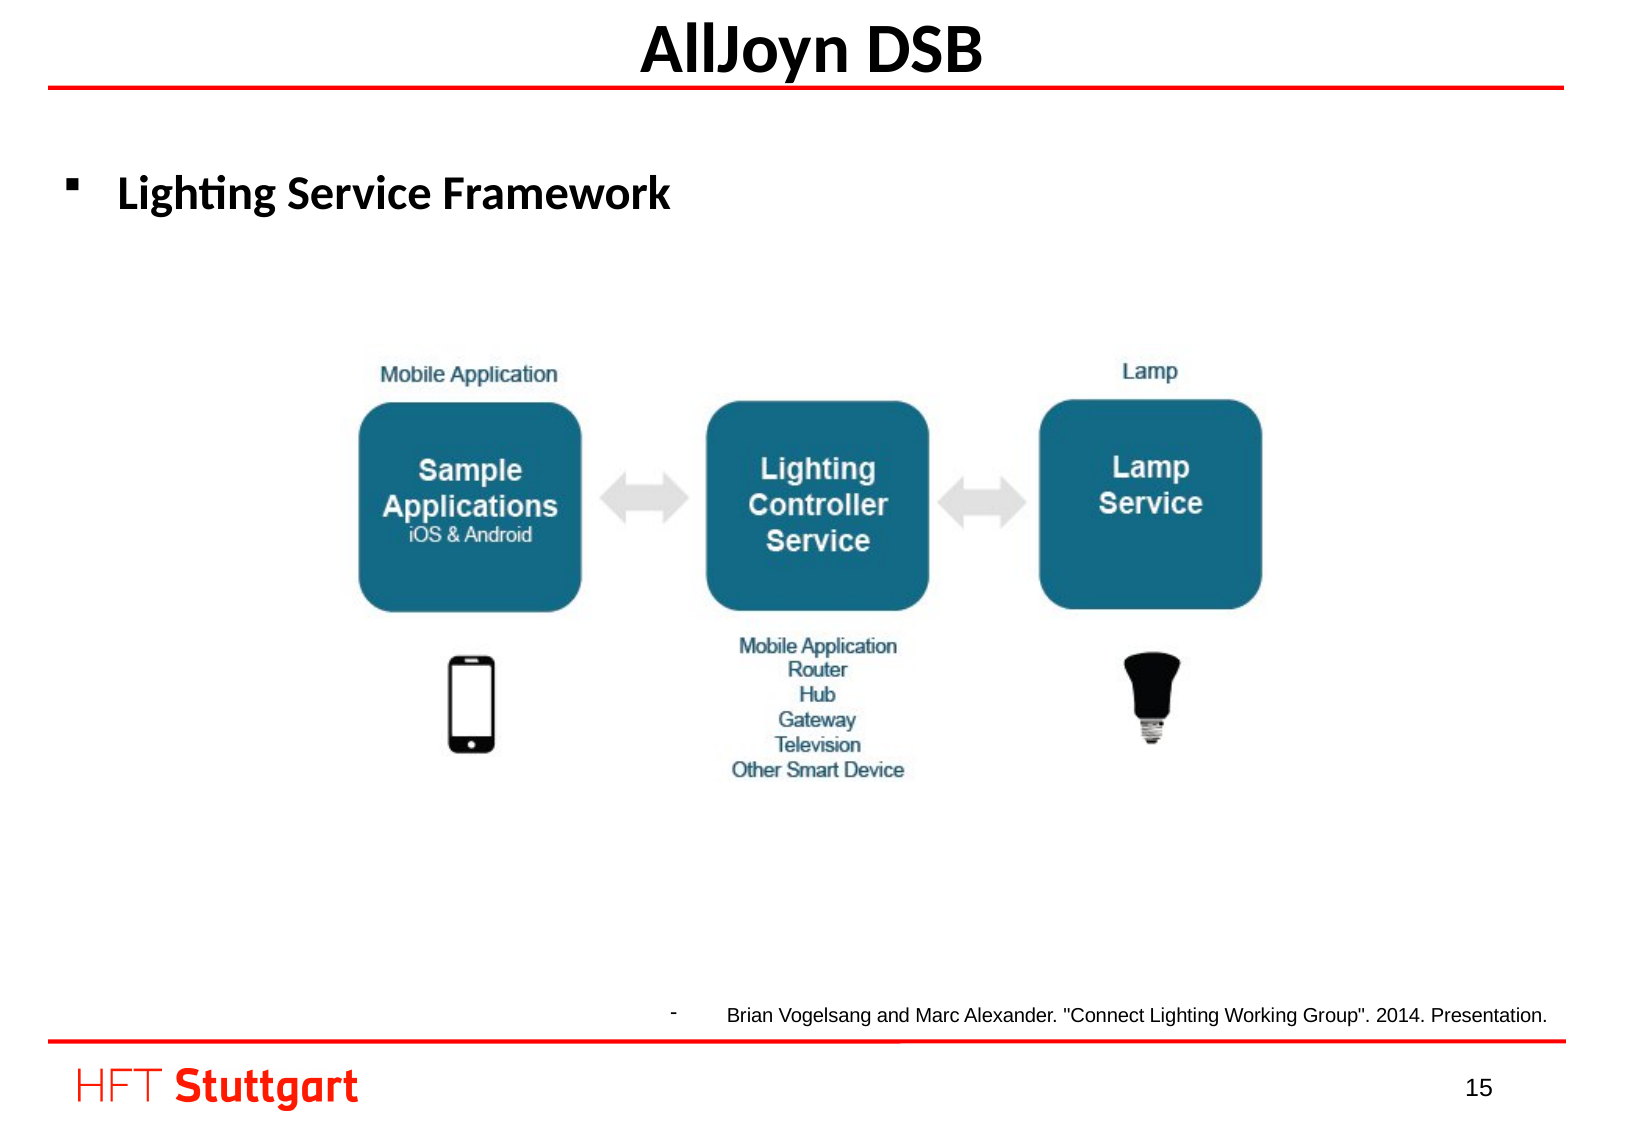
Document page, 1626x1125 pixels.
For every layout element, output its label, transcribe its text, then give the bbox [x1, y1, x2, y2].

picture [78, 1068, 358, 1111]
list Lighting Service Framework Brian Vogelsang and Marc Alexander. "Connect Lighting Working Group". 2014. Presentation. [47, 104, 1565, 1037]
title AllJoyn DSB [0, 0, 1625, 88]
text_box 15 [1422, 1039, 1536, 1114]
picture [340, 343, 1272, 782]
